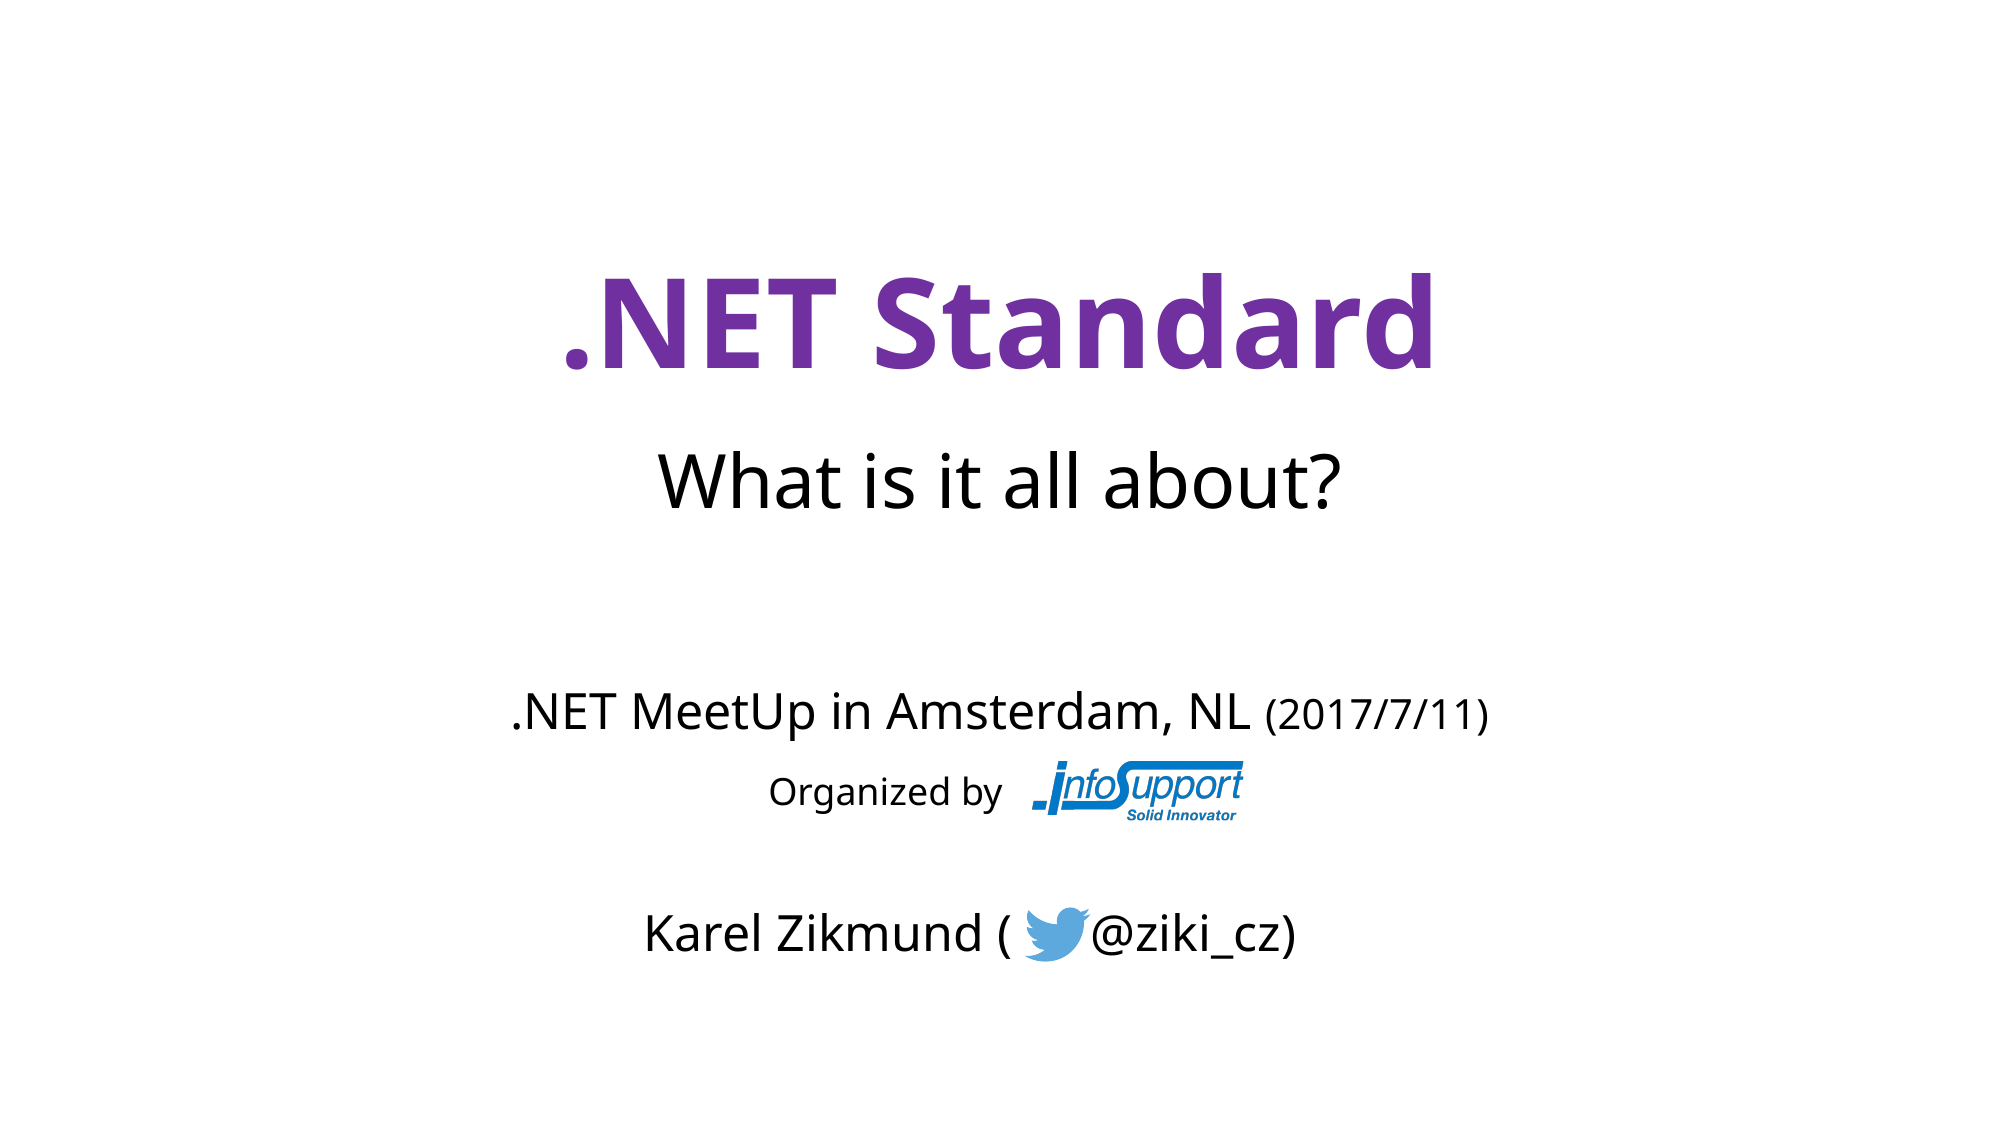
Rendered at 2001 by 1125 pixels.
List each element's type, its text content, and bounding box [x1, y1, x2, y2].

title .NET Standard [249, 184, 1750, 403]
subtitle What is it all about? .NET MeetUp in Amsterdam, NL (2017/7/11) [249, 436, 1750, 1038]
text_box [628, 894, 1371, 971]
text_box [753, 754, 1246, 828]
